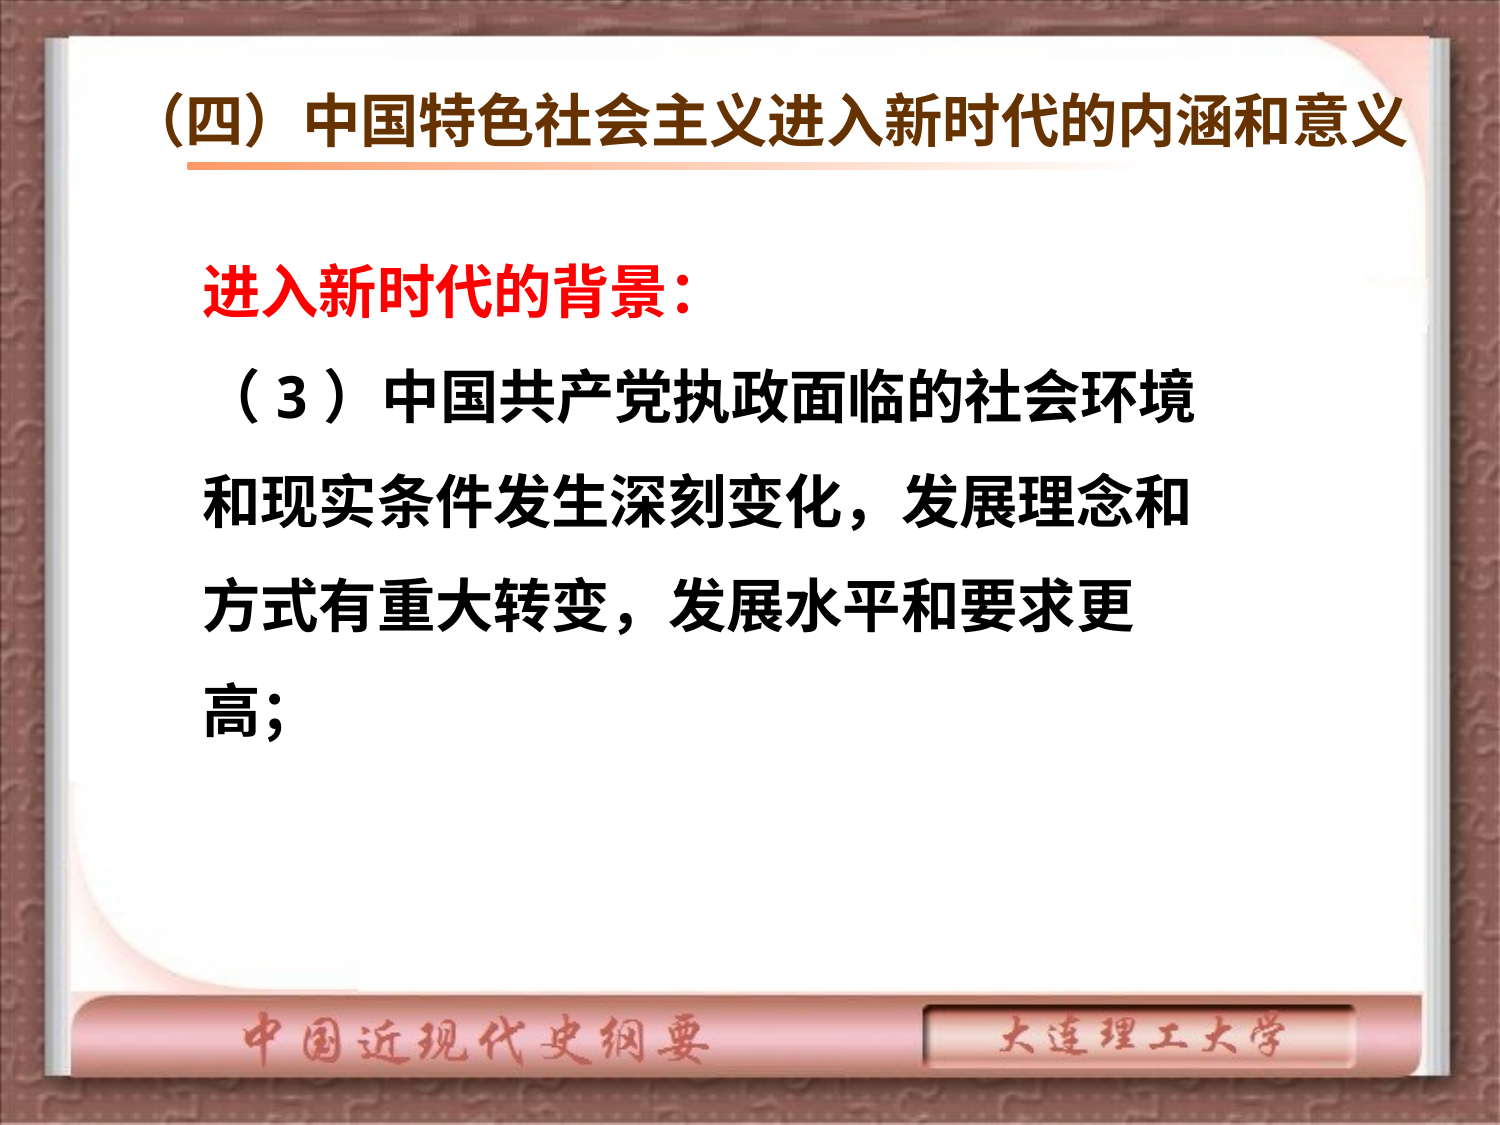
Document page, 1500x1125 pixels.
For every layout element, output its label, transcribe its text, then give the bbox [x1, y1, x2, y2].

picture [0, 0, 1500, 1125]
text_box （四）中国特色社会主义进入新时代的内涵和意义 [112, 62, 1463, 162]
text_box [187, 162, 1147, 170]
text_box 进入新时代的背景： （3）中国共产党执政面临的社会环境和现实条件发生深刻变化，发展理念和方式有重大转变，发展水平和要求更高； [187, 212, 1250, 752]
